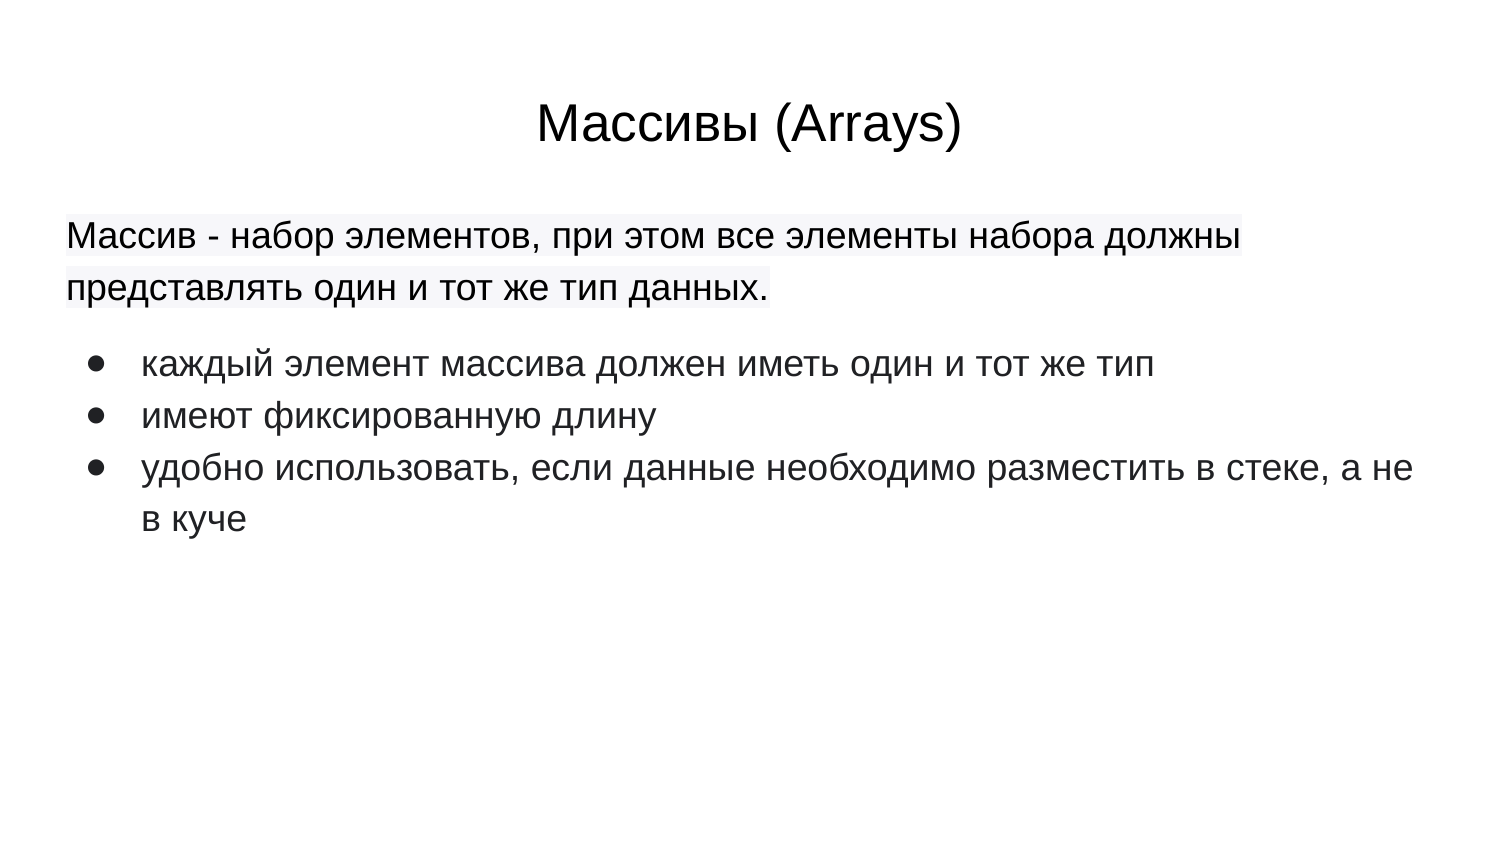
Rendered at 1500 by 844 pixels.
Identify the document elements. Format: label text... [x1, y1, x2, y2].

title Массивы (Arrays) [51, 72, 1449, 167]
list Массив - набор элементов, при этом все элементы набора должны представлять один и тот же тип данных. каждый элемент массива должен иметь один и тот же тип имеют фиксированную длину удобно использовать, если данные необходимо разместить в стеке, а не в куче [51, 189, 1449, 750]
